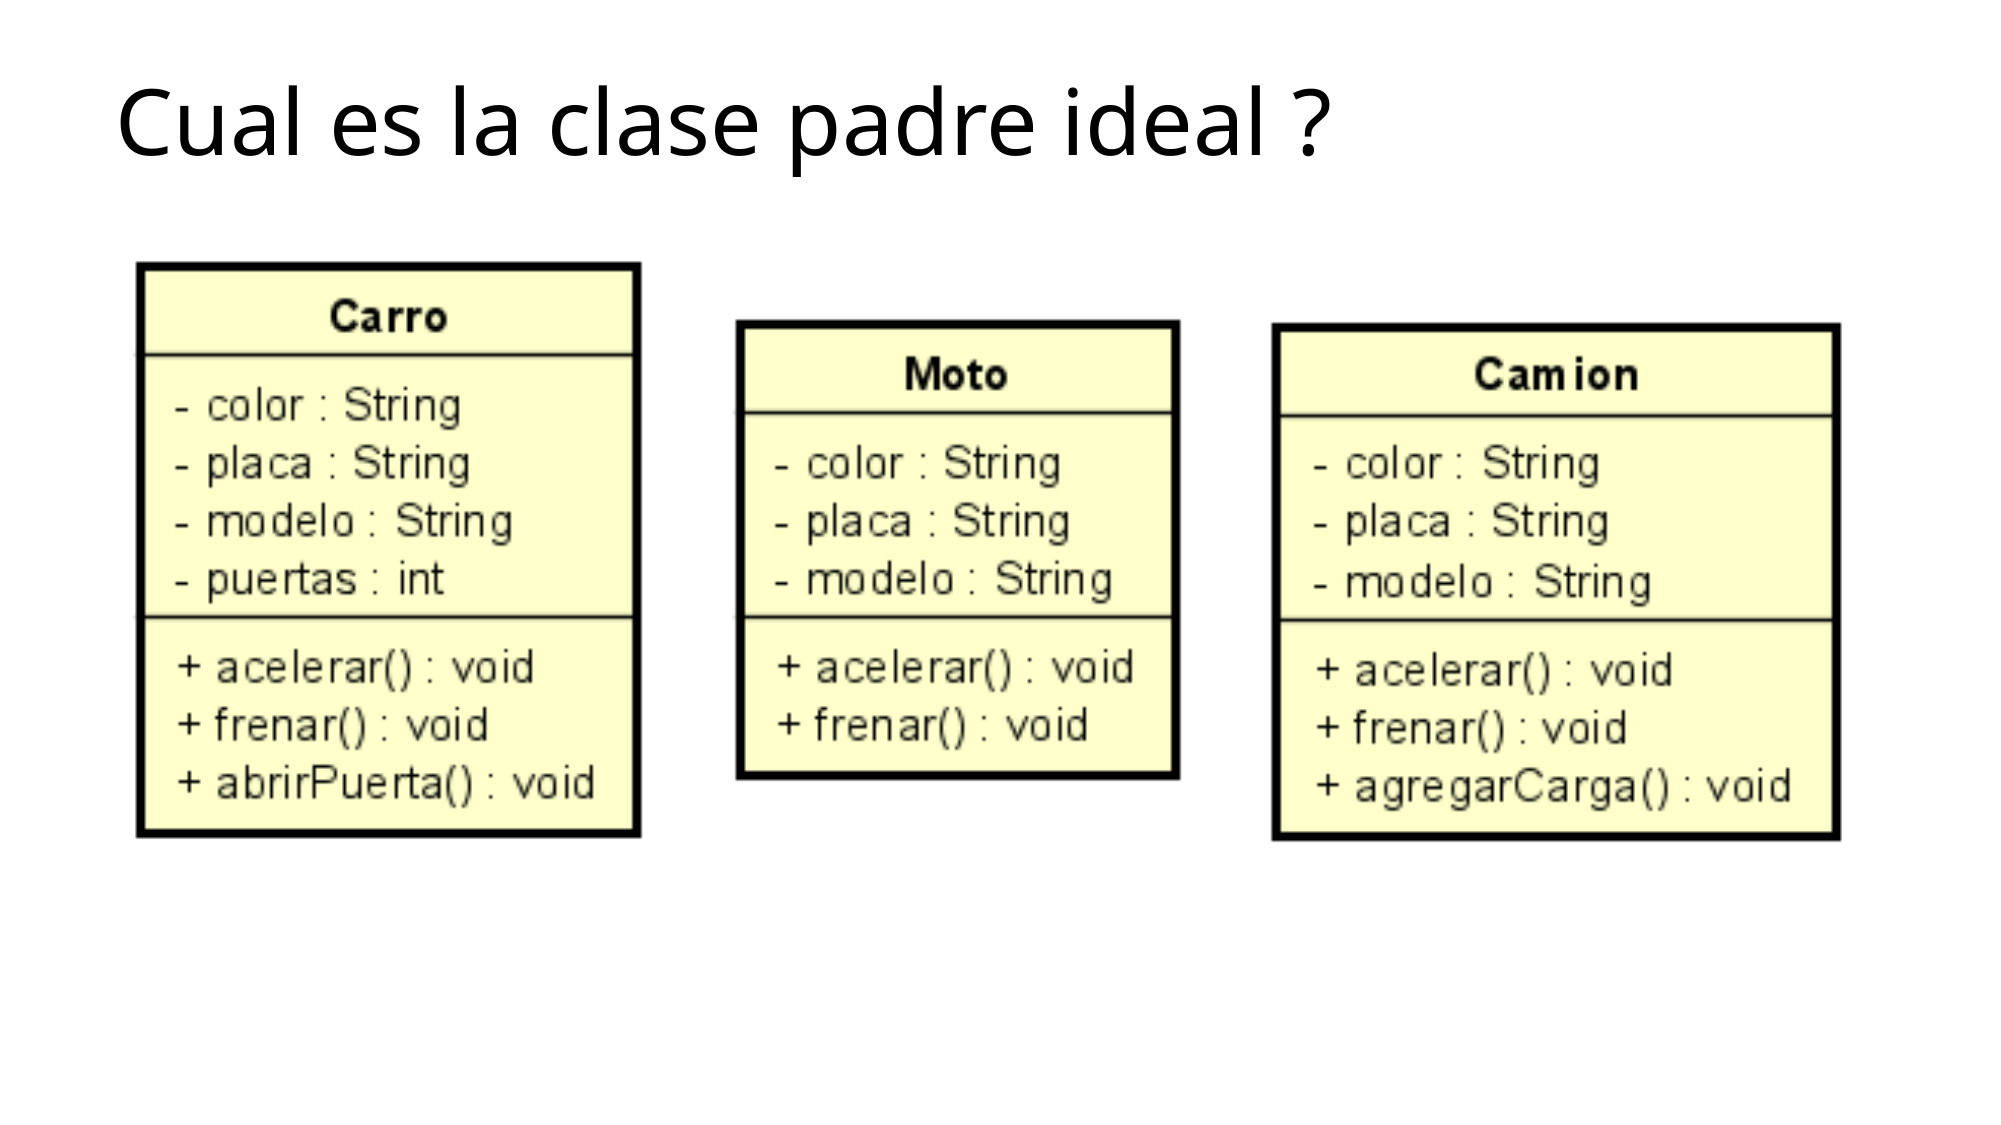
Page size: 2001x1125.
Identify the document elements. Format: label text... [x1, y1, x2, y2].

picture [63, 202, 1910, 961]
text_box Cual es la clase padre ideal ? [100, 56, 1372, 182]
